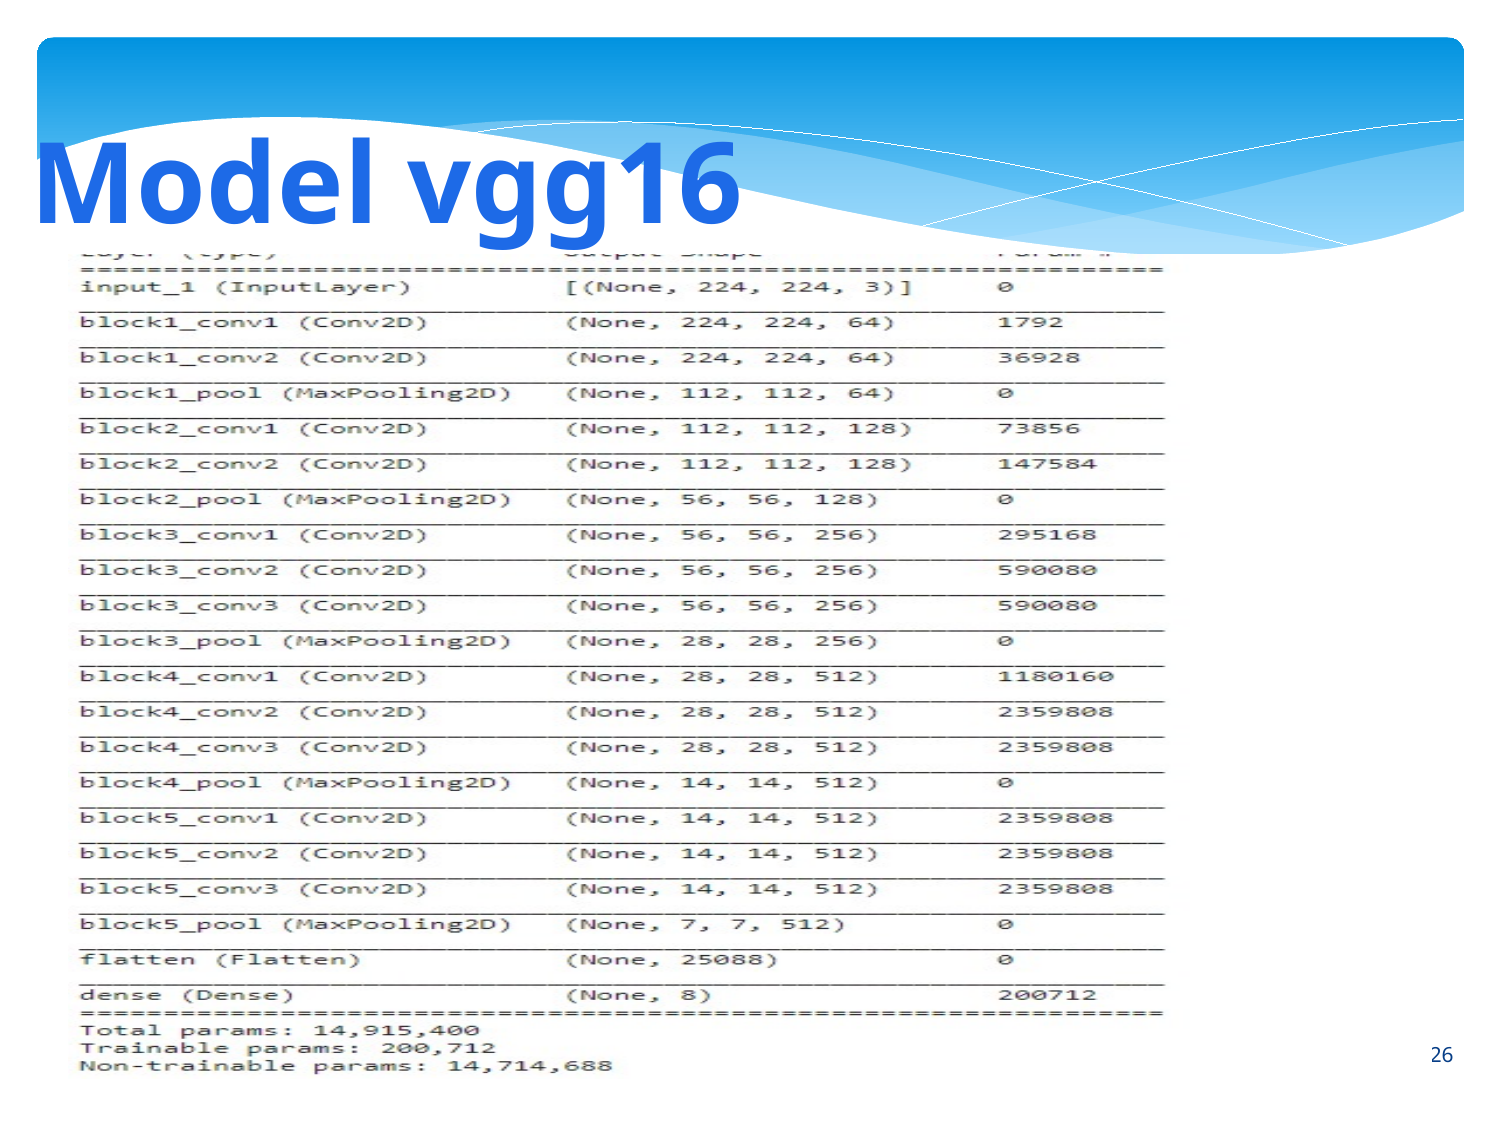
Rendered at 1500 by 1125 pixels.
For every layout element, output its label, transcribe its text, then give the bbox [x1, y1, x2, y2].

picture [68, 254, 1432, 1079]
text_box Model vgg16 [0, 103, 758, 254]
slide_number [1432, 1025, 1469, 1086]
